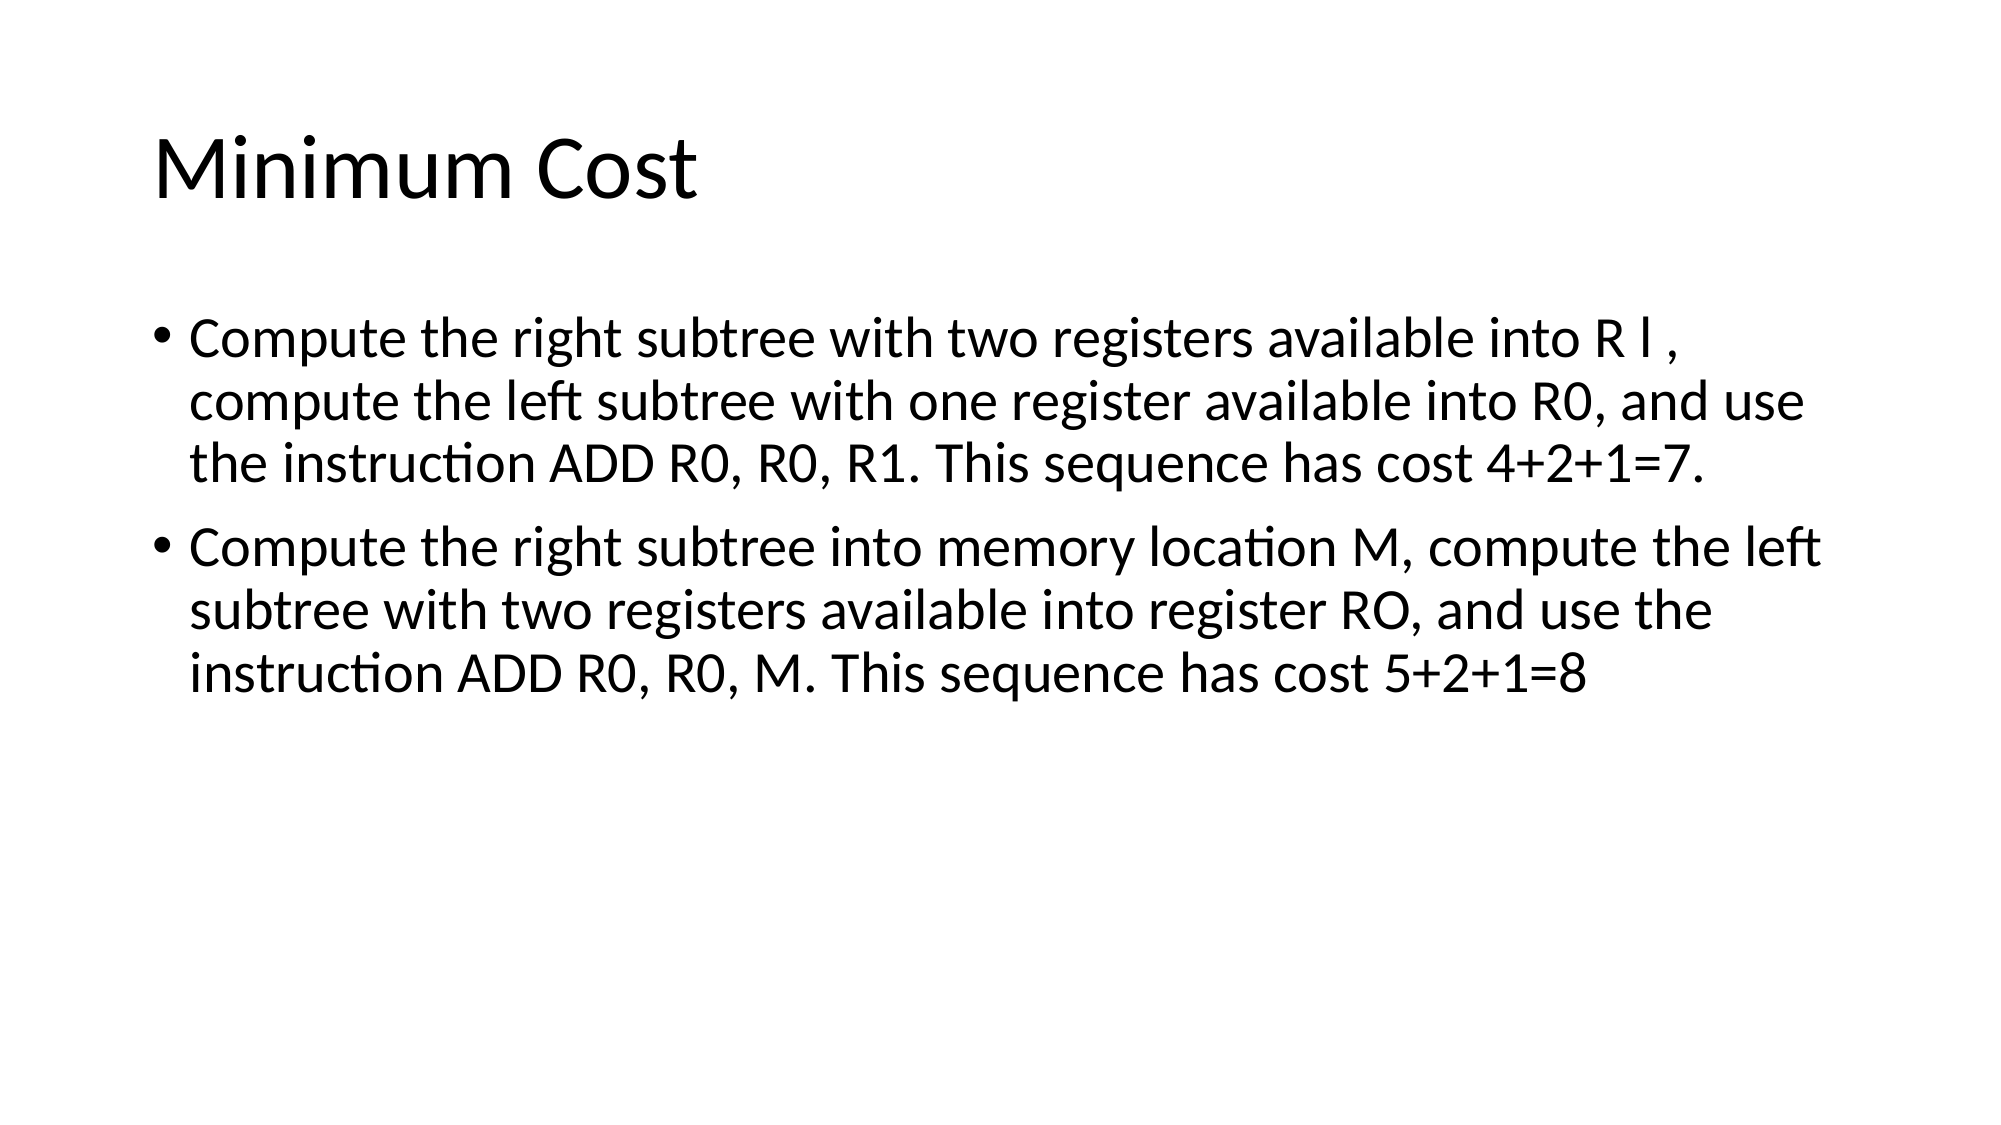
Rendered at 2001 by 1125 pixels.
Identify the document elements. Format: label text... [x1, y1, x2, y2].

title Minimum Cost [137, 59, 1863, 278]
list Compute the right subtree with two registers available into R l , compute the left subtree with one register available into R0, and use the instruction ADD R0, R0, R1. This sequence has cost 4+2+1=7. Compute the right subtree into memory location M, compute the left subtree with two registers available into register RO, and use the instruction ADD R0, R0, M. This sequence has cost 5+2+1=8 [137, 299, 1863, 1014]
